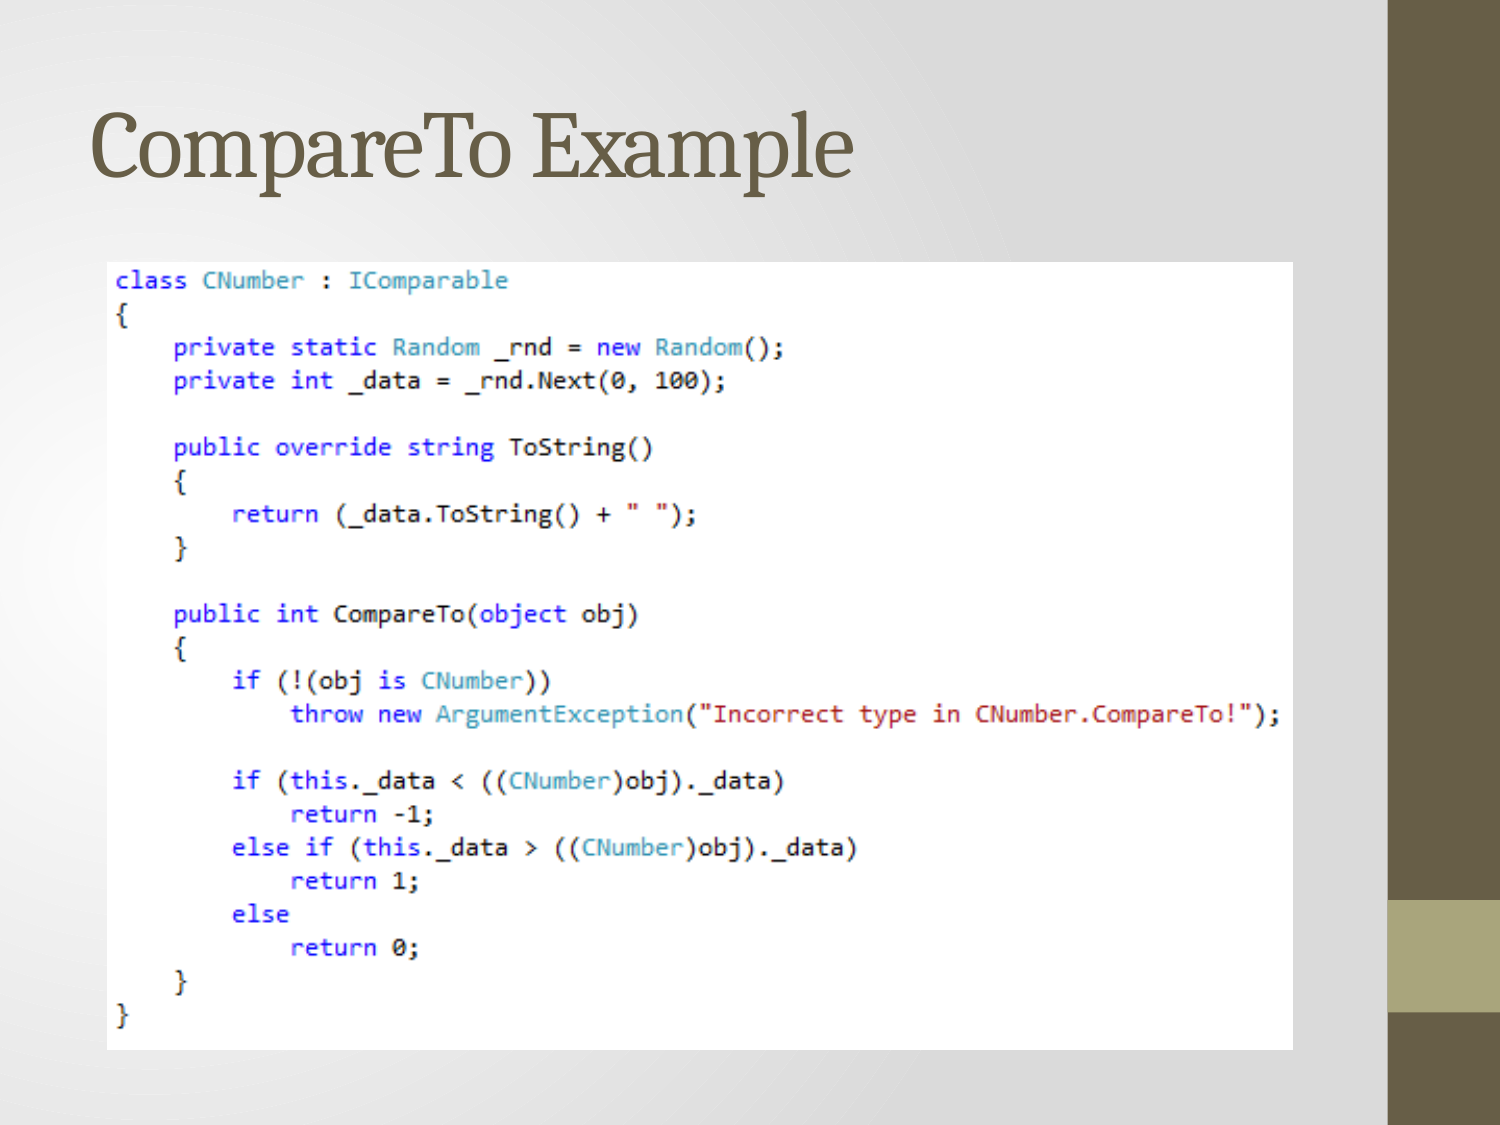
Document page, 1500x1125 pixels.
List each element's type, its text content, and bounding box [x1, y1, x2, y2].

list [74, 261, 1326, 1051]
title CompareTo Example [75, 45, 1325, 233]
